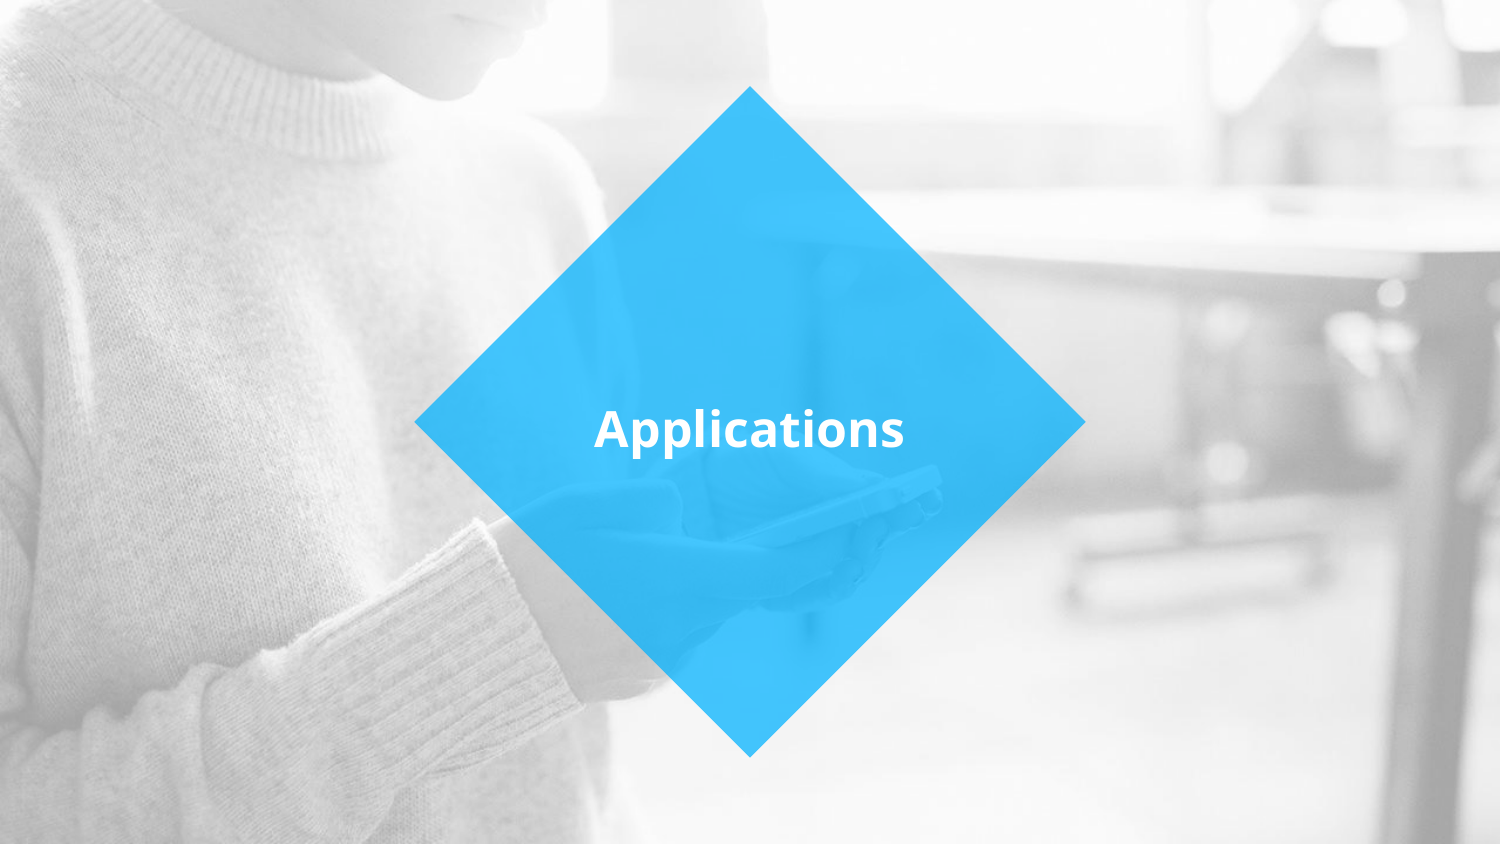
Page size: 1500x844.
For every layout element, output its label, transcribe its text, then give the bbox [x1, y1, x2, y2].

title Applications [500, 136, 1000, 473]
picture [414, 336, 1086, 758]
picture [700, 86, 800, 136]
